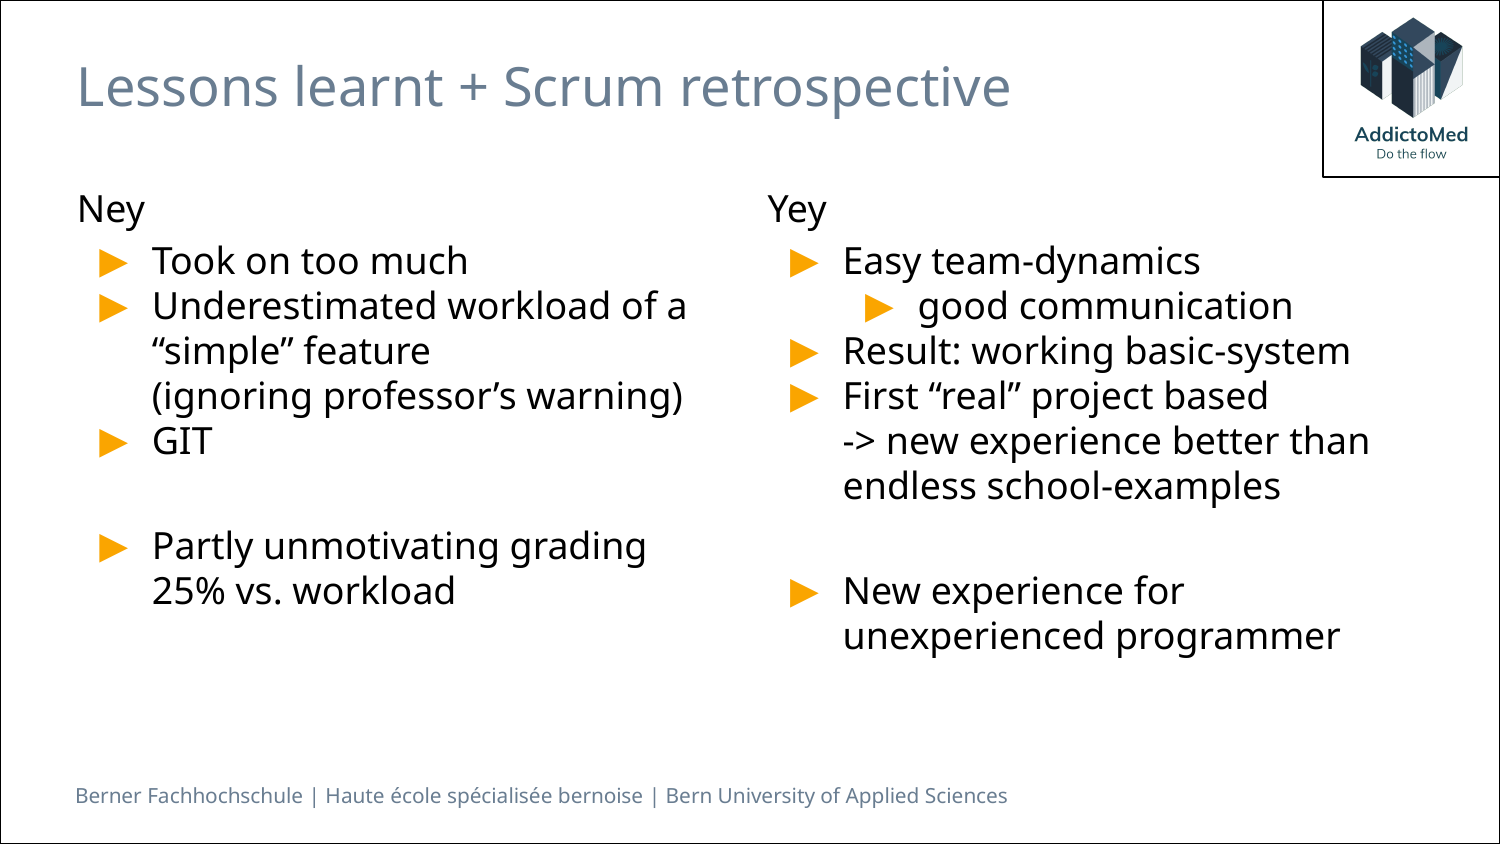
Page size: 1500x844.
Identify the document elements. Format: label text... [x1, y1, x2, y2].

list Ney Took on too much Underestimated workload of a “simple” feature (ignoring professor’s warning) GIT Partly unmotivating grading 25% vs. workload [76, 177, 727, 665]
picture [1324, 0, 1500, 176]
title Lessons learnt + Scrum retrospective [76, 44, 1418, 111]
list Yey Easy team-dynamics good communication Result: working basic-system First “real” project based -> new experience better than endless school-examples New experience for unexperienced programmer [767, 177, 1418, 665]
